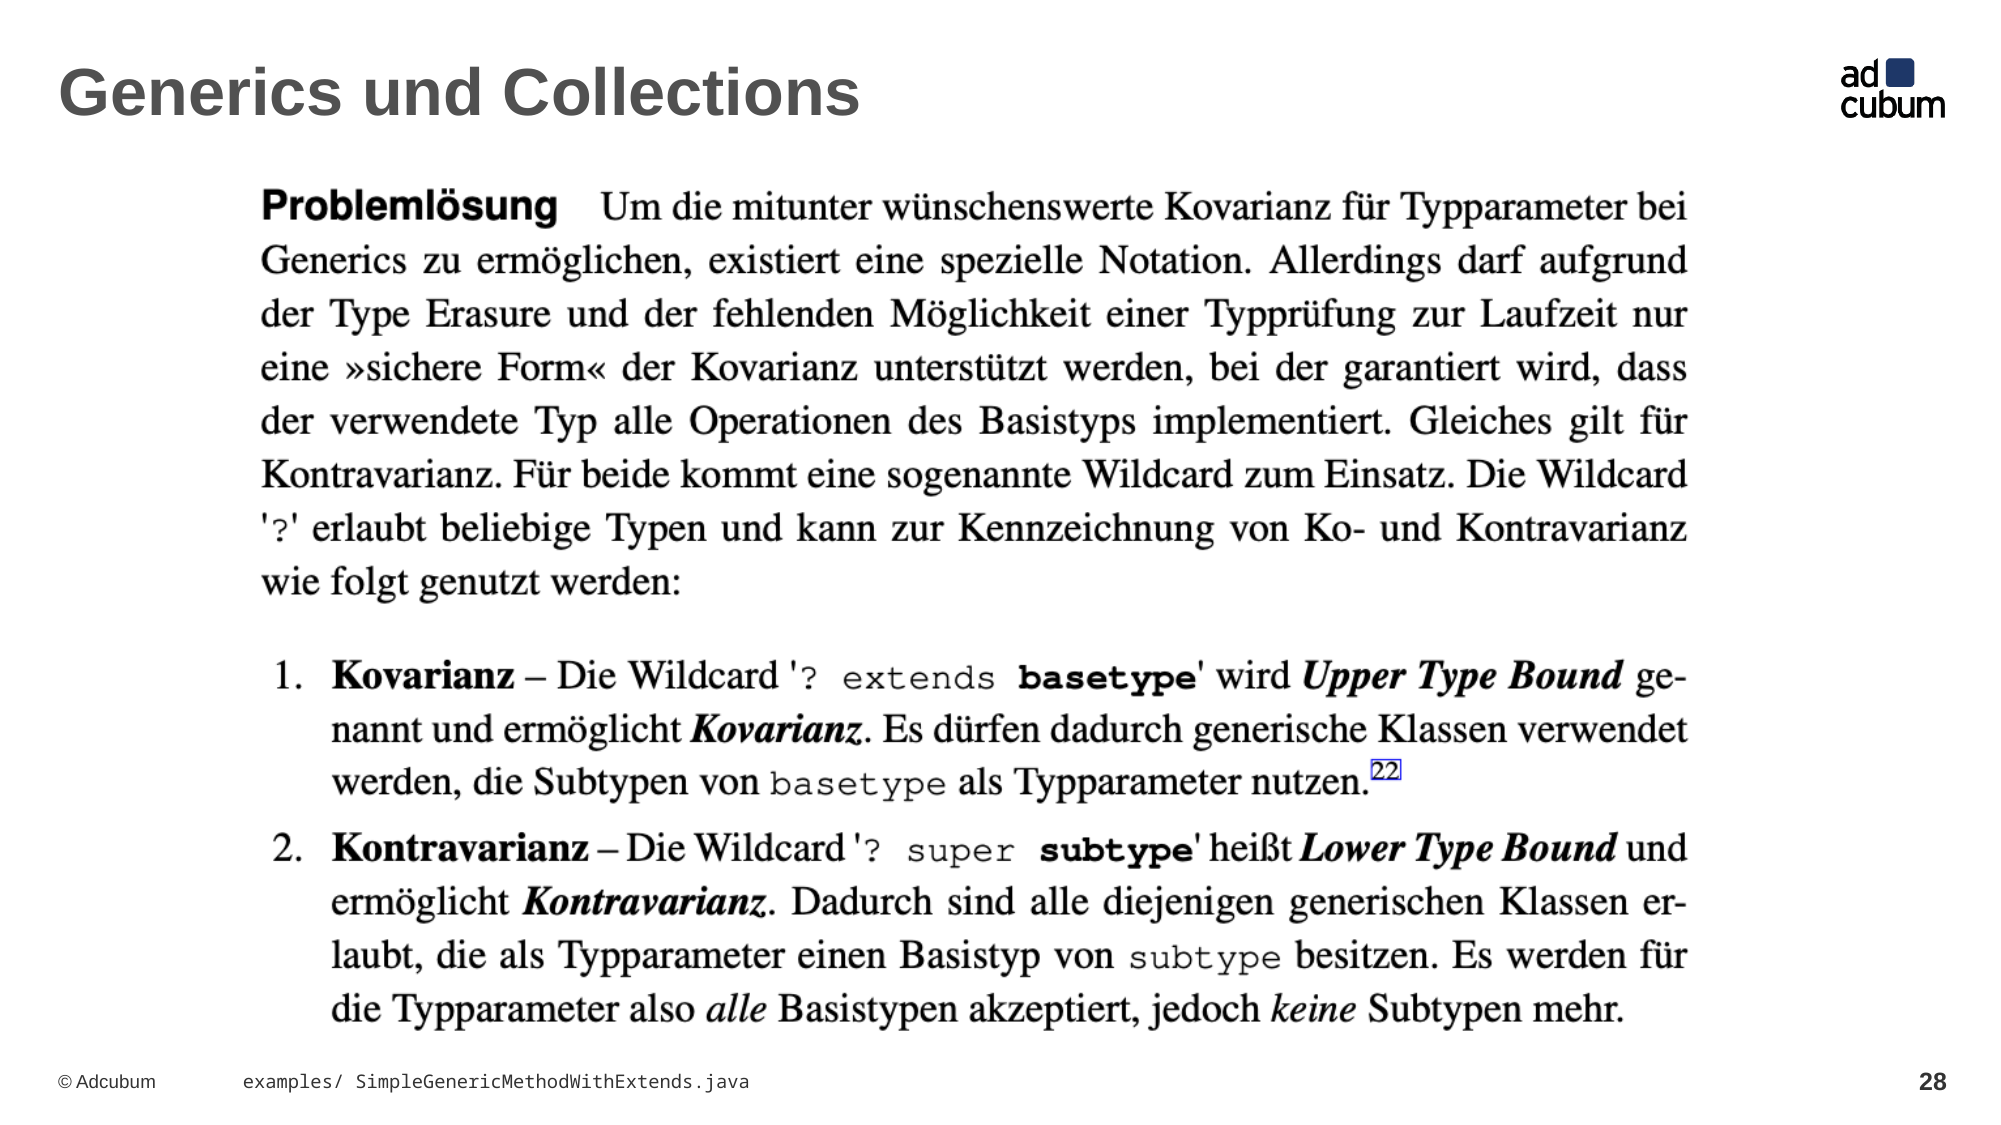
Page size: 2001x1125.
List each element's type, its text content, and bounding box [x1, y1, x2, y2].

slide_number 28 [1744, 1065, 1948, 1093]
picture [242, 174, 1728, 1057]
footer examples/ SimpleGenericMethodWithExtends.java [242, 1066, 1674, 1093]
title Generics und Collections [59, 58, 1756, 186]
picture [1841, 58, 1945, 118]
